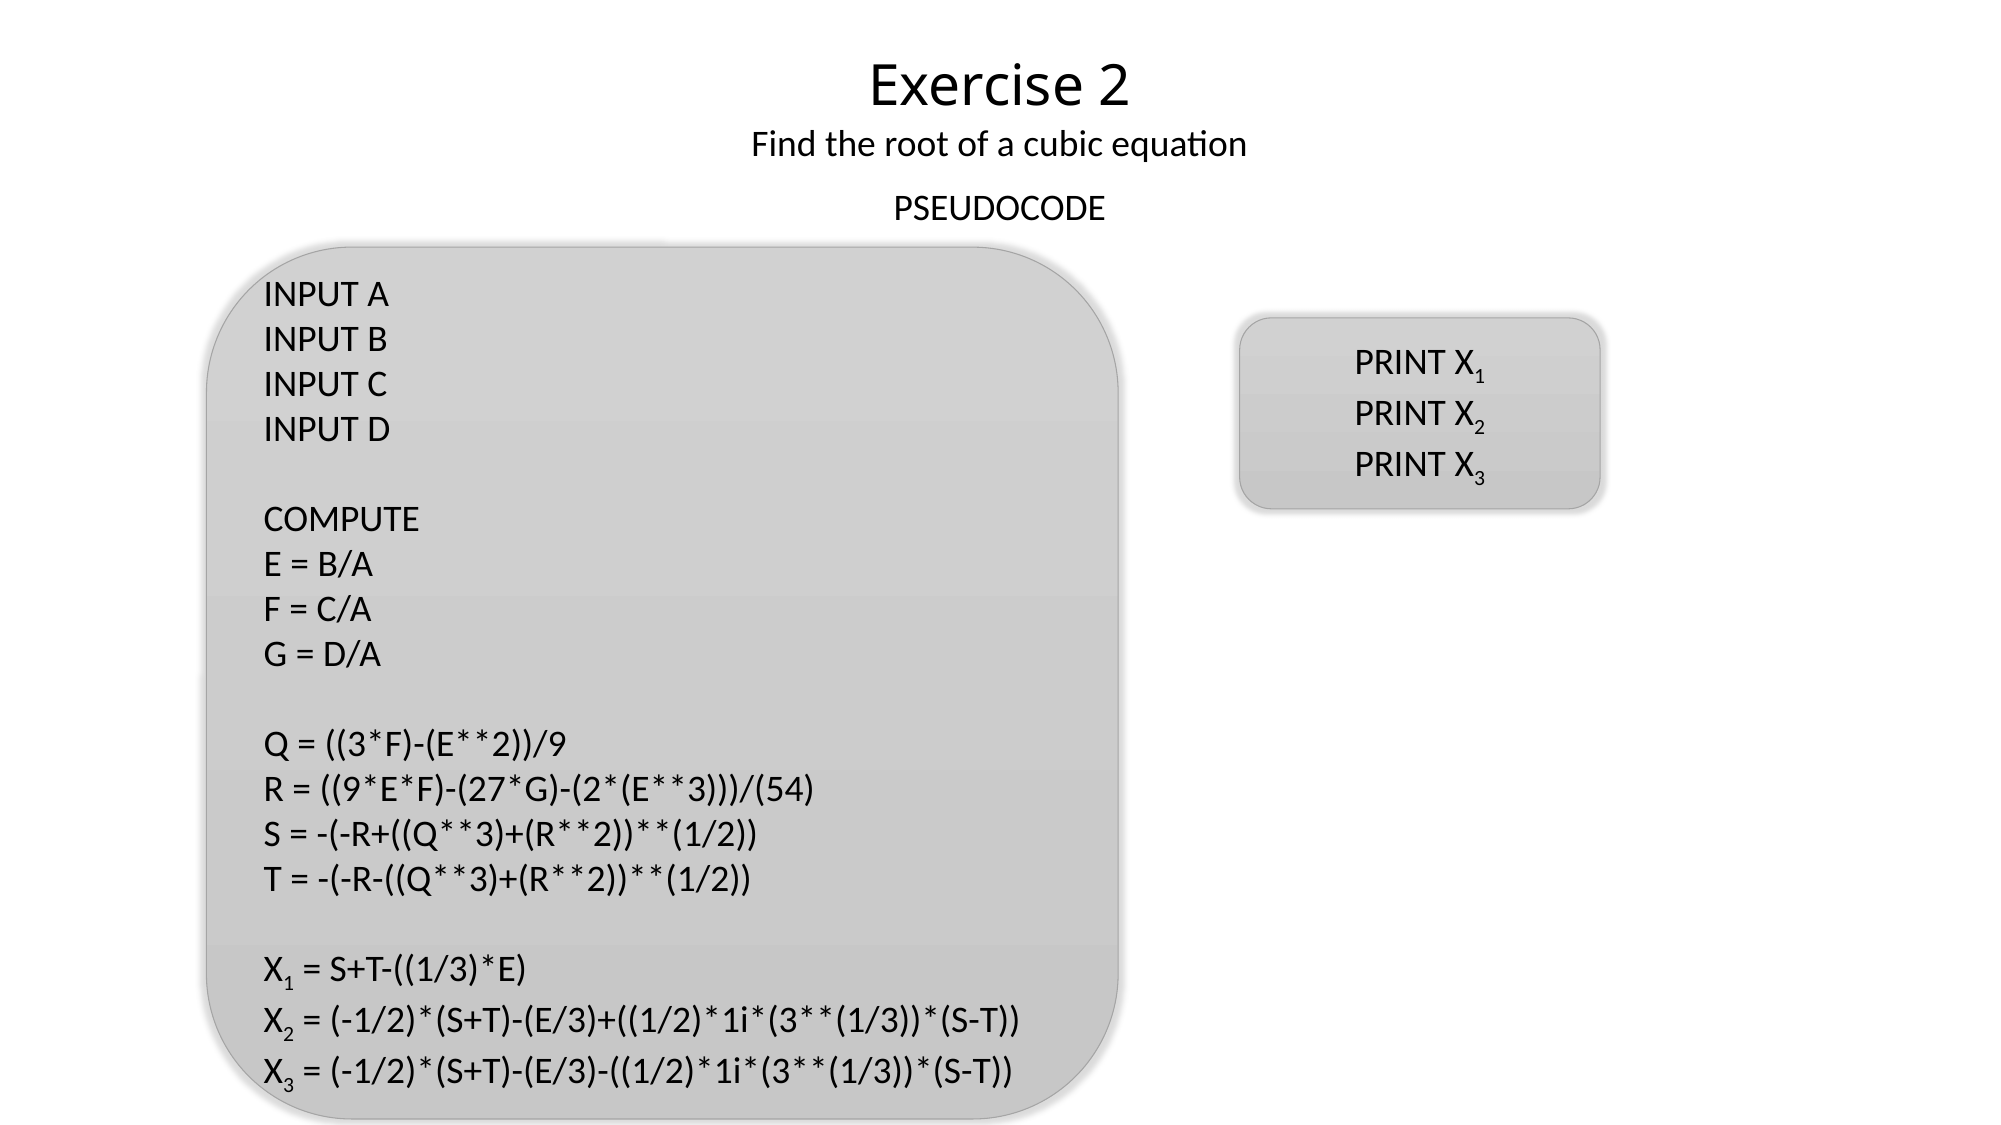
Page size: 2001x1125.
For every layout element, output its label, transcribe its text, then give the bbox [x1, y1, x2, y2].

text_box INPUT A INPUT B INPUT C INPUT D COMPUTE E = B/A F = C/A G = D/A Q = ((3*F)-(E**2))/9 R = ((9*E*F)-(27*G)-(2*(E**3)))/(54) S = -(-R+((Q**3)+(R**2))**(1/2)) T = -(-R-((Q**3)+(R**2))**(1/2)) X1 = S+T-((1/3)*E) X2 = (-1/2)*(S+T)-(E/3)+((1/2)*1i*(3**(1/3))*(S-T)) X3 = (-1/2)*(S+T)-(E/3)-((1/2)*1i*(3**(1/3))*(S-T)) [205, 246, 1119, 1120]
text_box Find the root of a cubic equation [736, 111, 1264, 172]
text_box PRINT X1 PRINT X2 PRINT X3 [1239, 317, 1601, 510]
text_box PSEUDOCODE [878, 175, 1121, 236]
title Exercise 2 [137, 48, 1863, 126]
